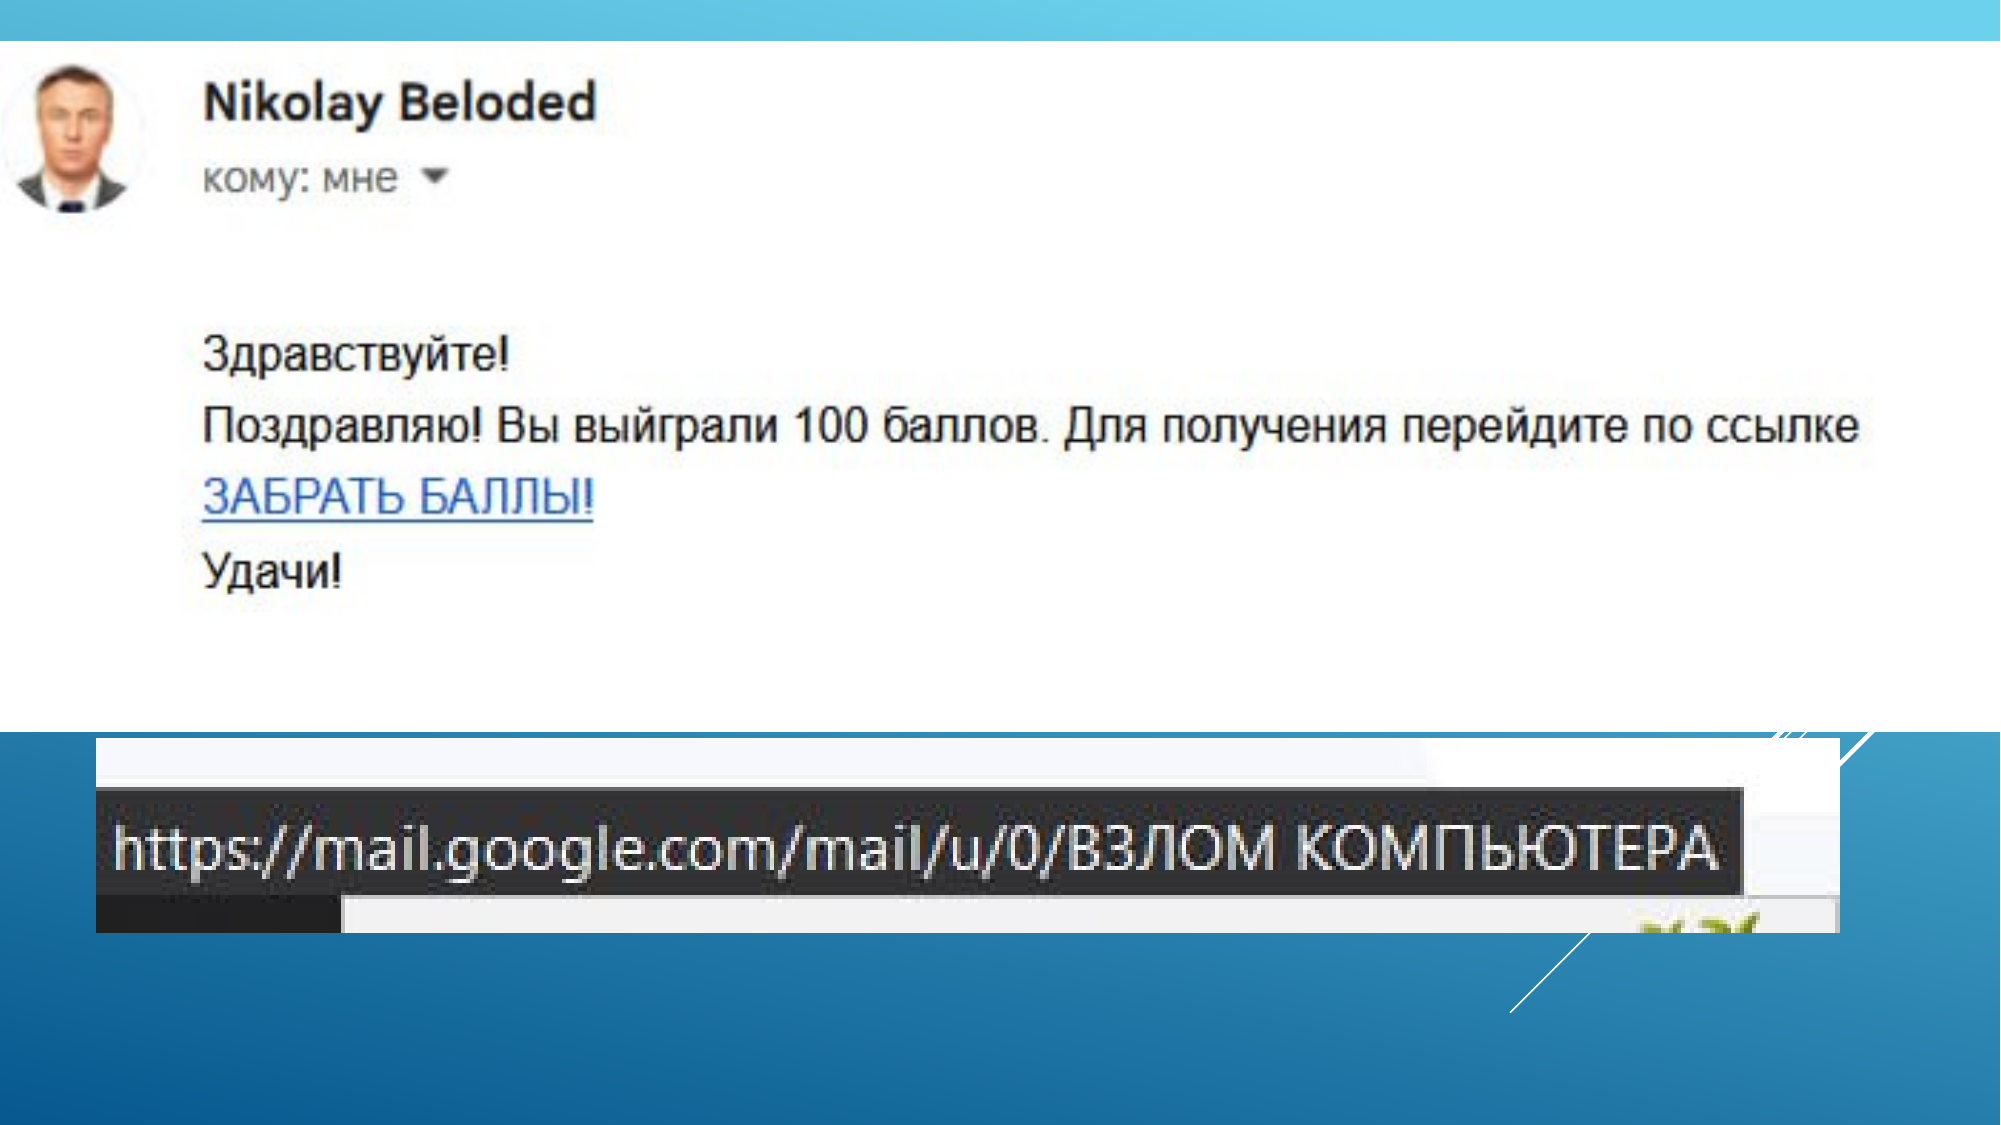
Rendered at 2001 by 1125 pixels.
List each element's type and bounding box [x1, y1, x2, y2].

picture [0, 41, 2000, 732]
picture [96, 737, 1840, 934]
